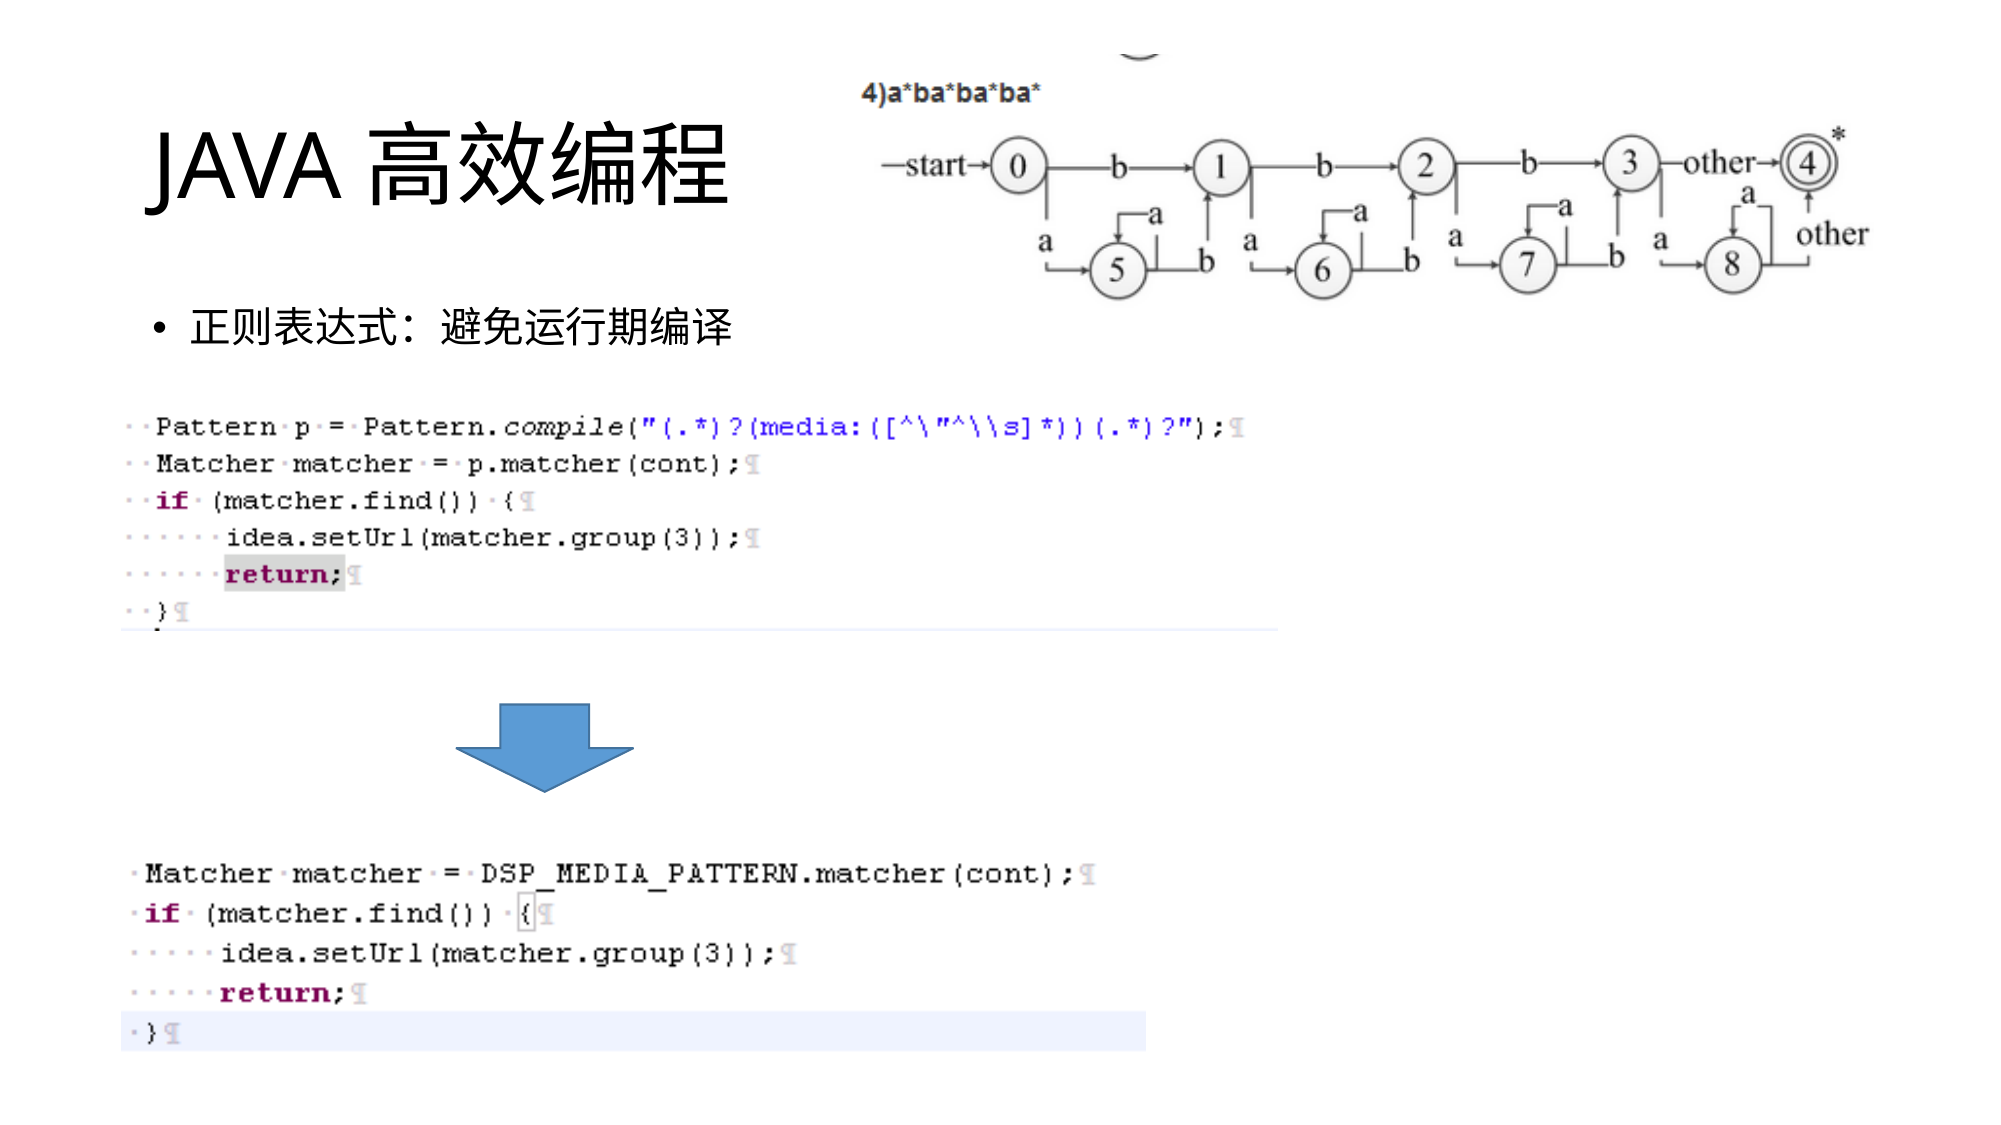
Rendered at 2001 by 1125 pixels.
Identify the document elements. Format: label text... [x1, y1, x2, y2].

picture [833, 54, 1950, 317]
text_box [455, 703, 634, 793]
picture [121, 841, 1146, 1061]
list 正则表达式：避免运行期编译 [137, 299, 1863, 1014]
picture [121, 403, 1278, 631]
title JAVA高效编程 [137, 59, 833, 278]
